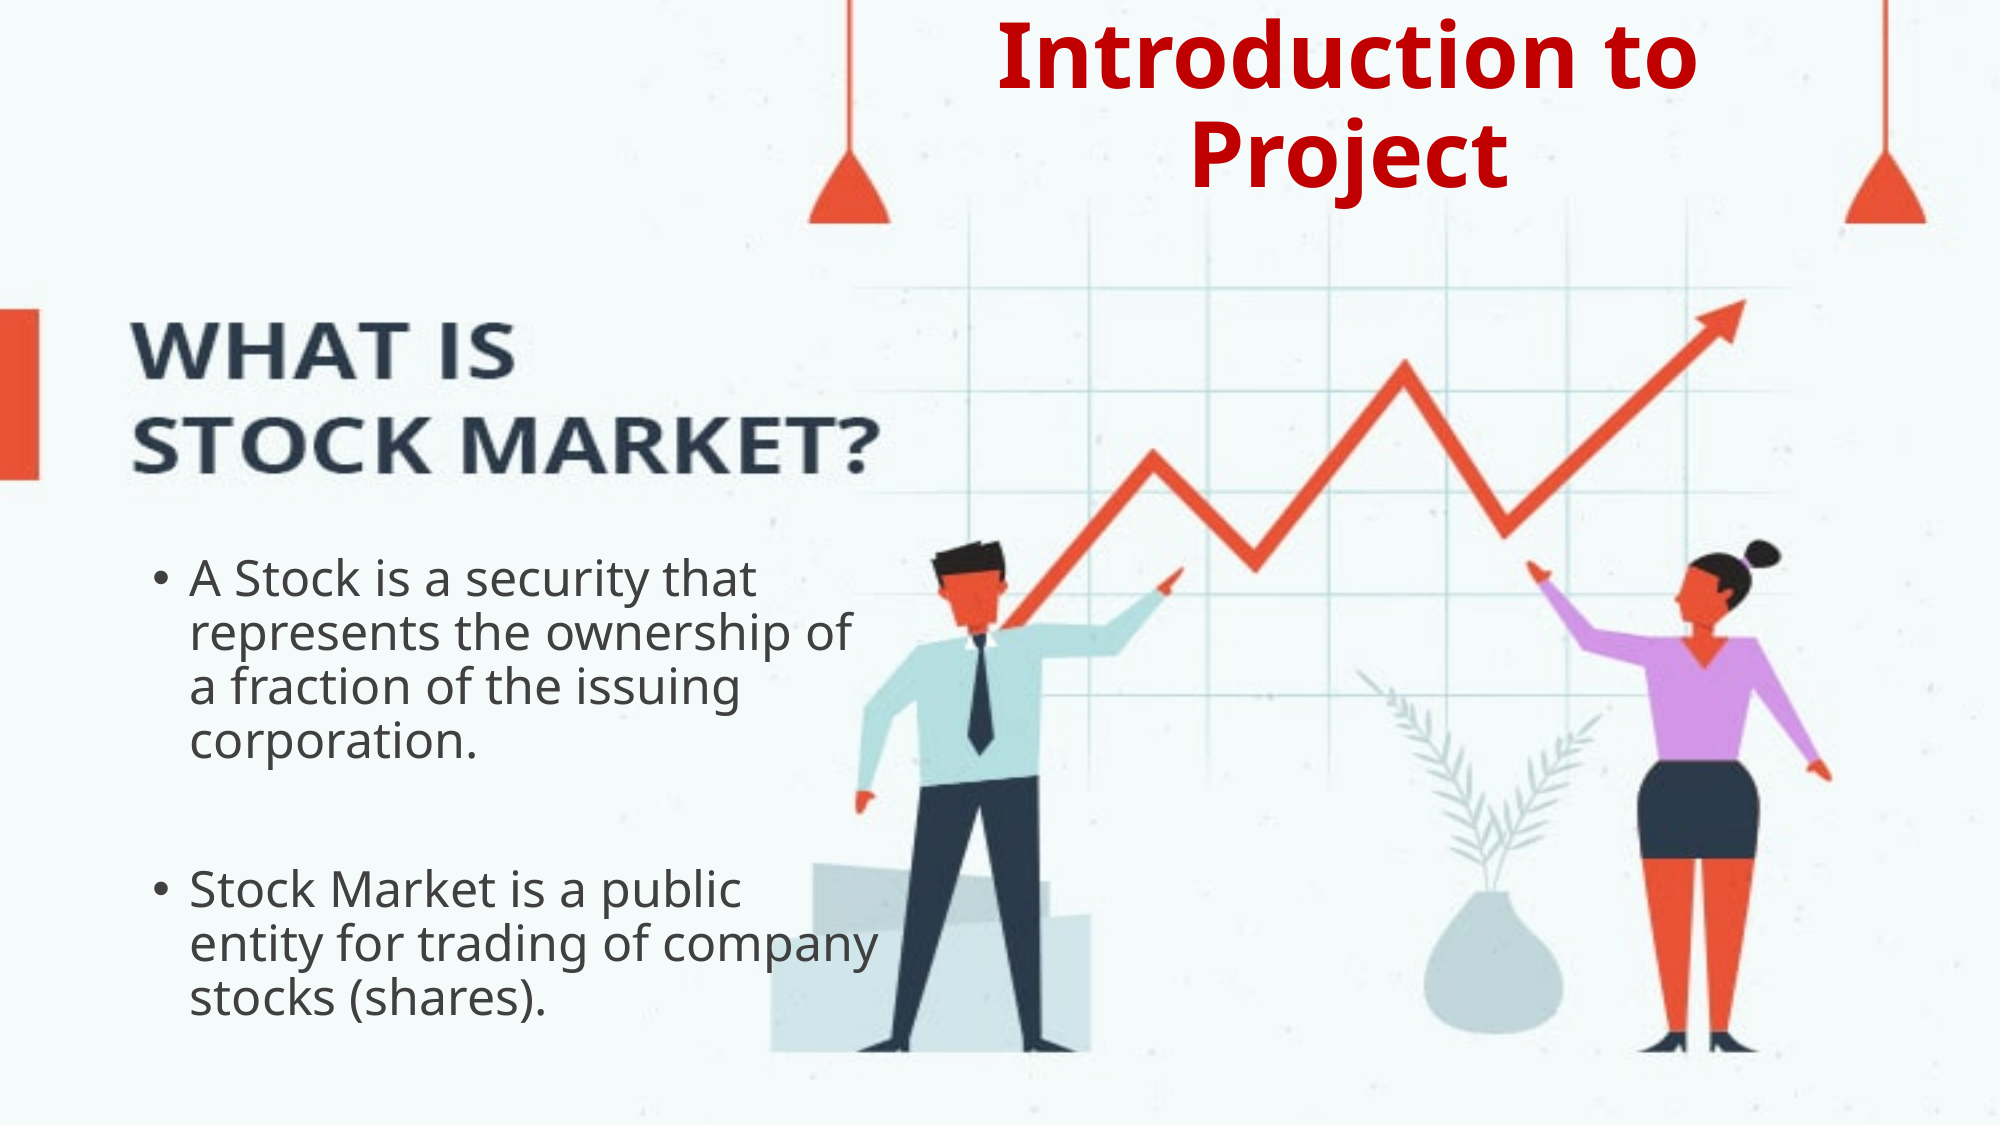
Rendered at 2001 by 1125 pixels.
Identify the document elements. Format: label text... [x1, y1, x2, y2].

list A Stock is a security that represents the ownership of a fraction of the issuing corporation. Stock Market is a public entity for trading of company stocks (shares). [137, 545, 902, 1103]
picture [0, 0, 2001, 1125]
list [137, 299, 988, 1014]
slide_number [1412, 1042, 1863, 1103]
title Introduction to Project [861, 0, 1836, 218]
